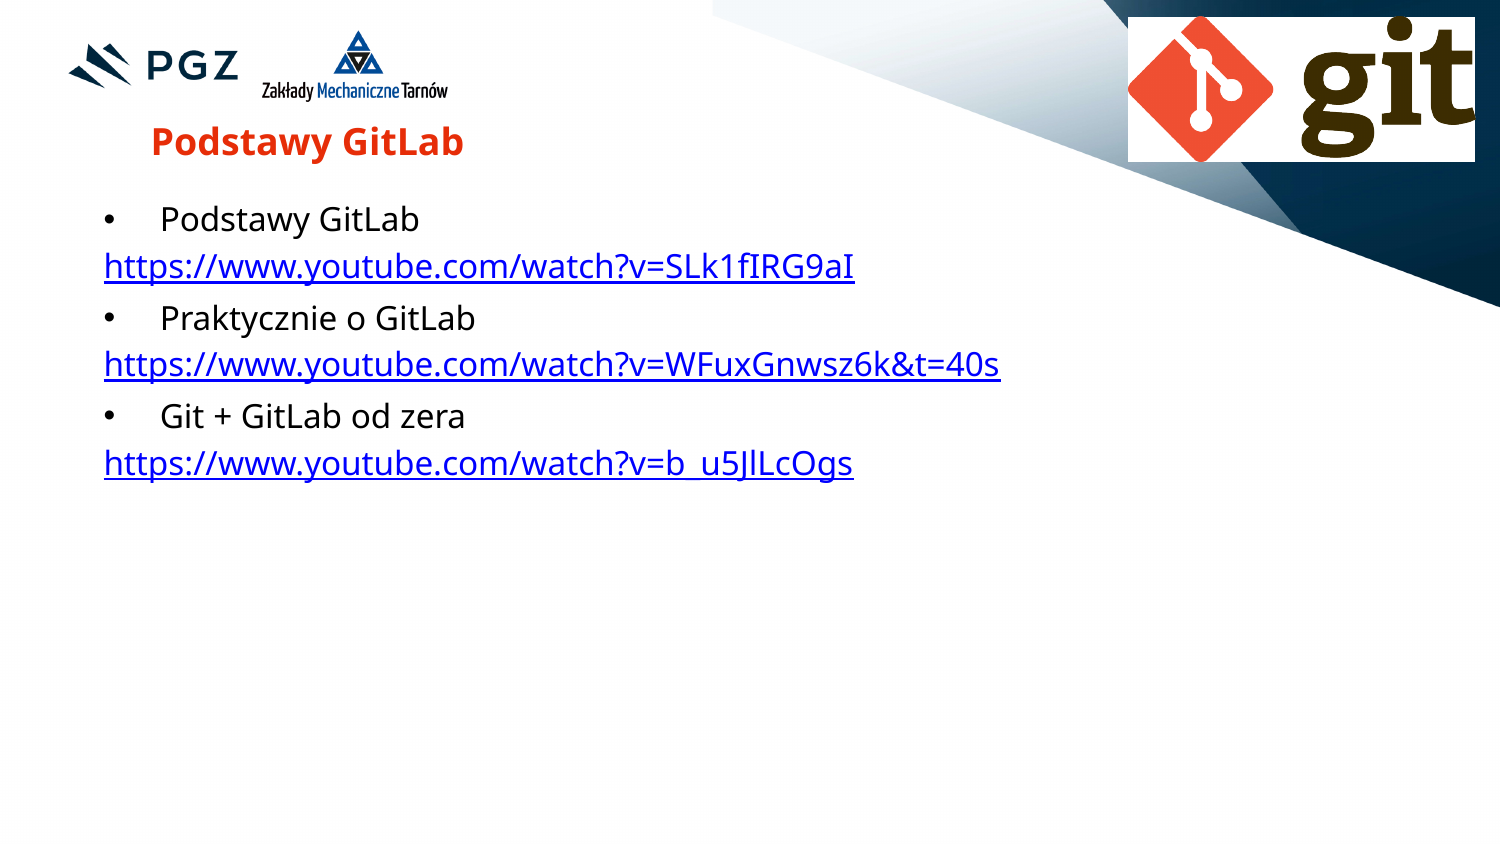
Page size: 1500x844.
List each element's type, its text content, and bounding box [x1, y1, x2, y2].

text_box Podstawy GitLab [135, 110, 585, 171]
picture [0, 0, 1500, 844]
list Podstawy GitLab https://www.youtube.com/watch?v=SLk1fIRG9aI Praktycznie o GitLab https://www.youtube.com/watch?v=WFuxGnwsz6k&t=40s Git + GitLab od zera https://www.youtube.com/watch?v=b_u5JlLcOgs [88, 191, 1439, 824]
